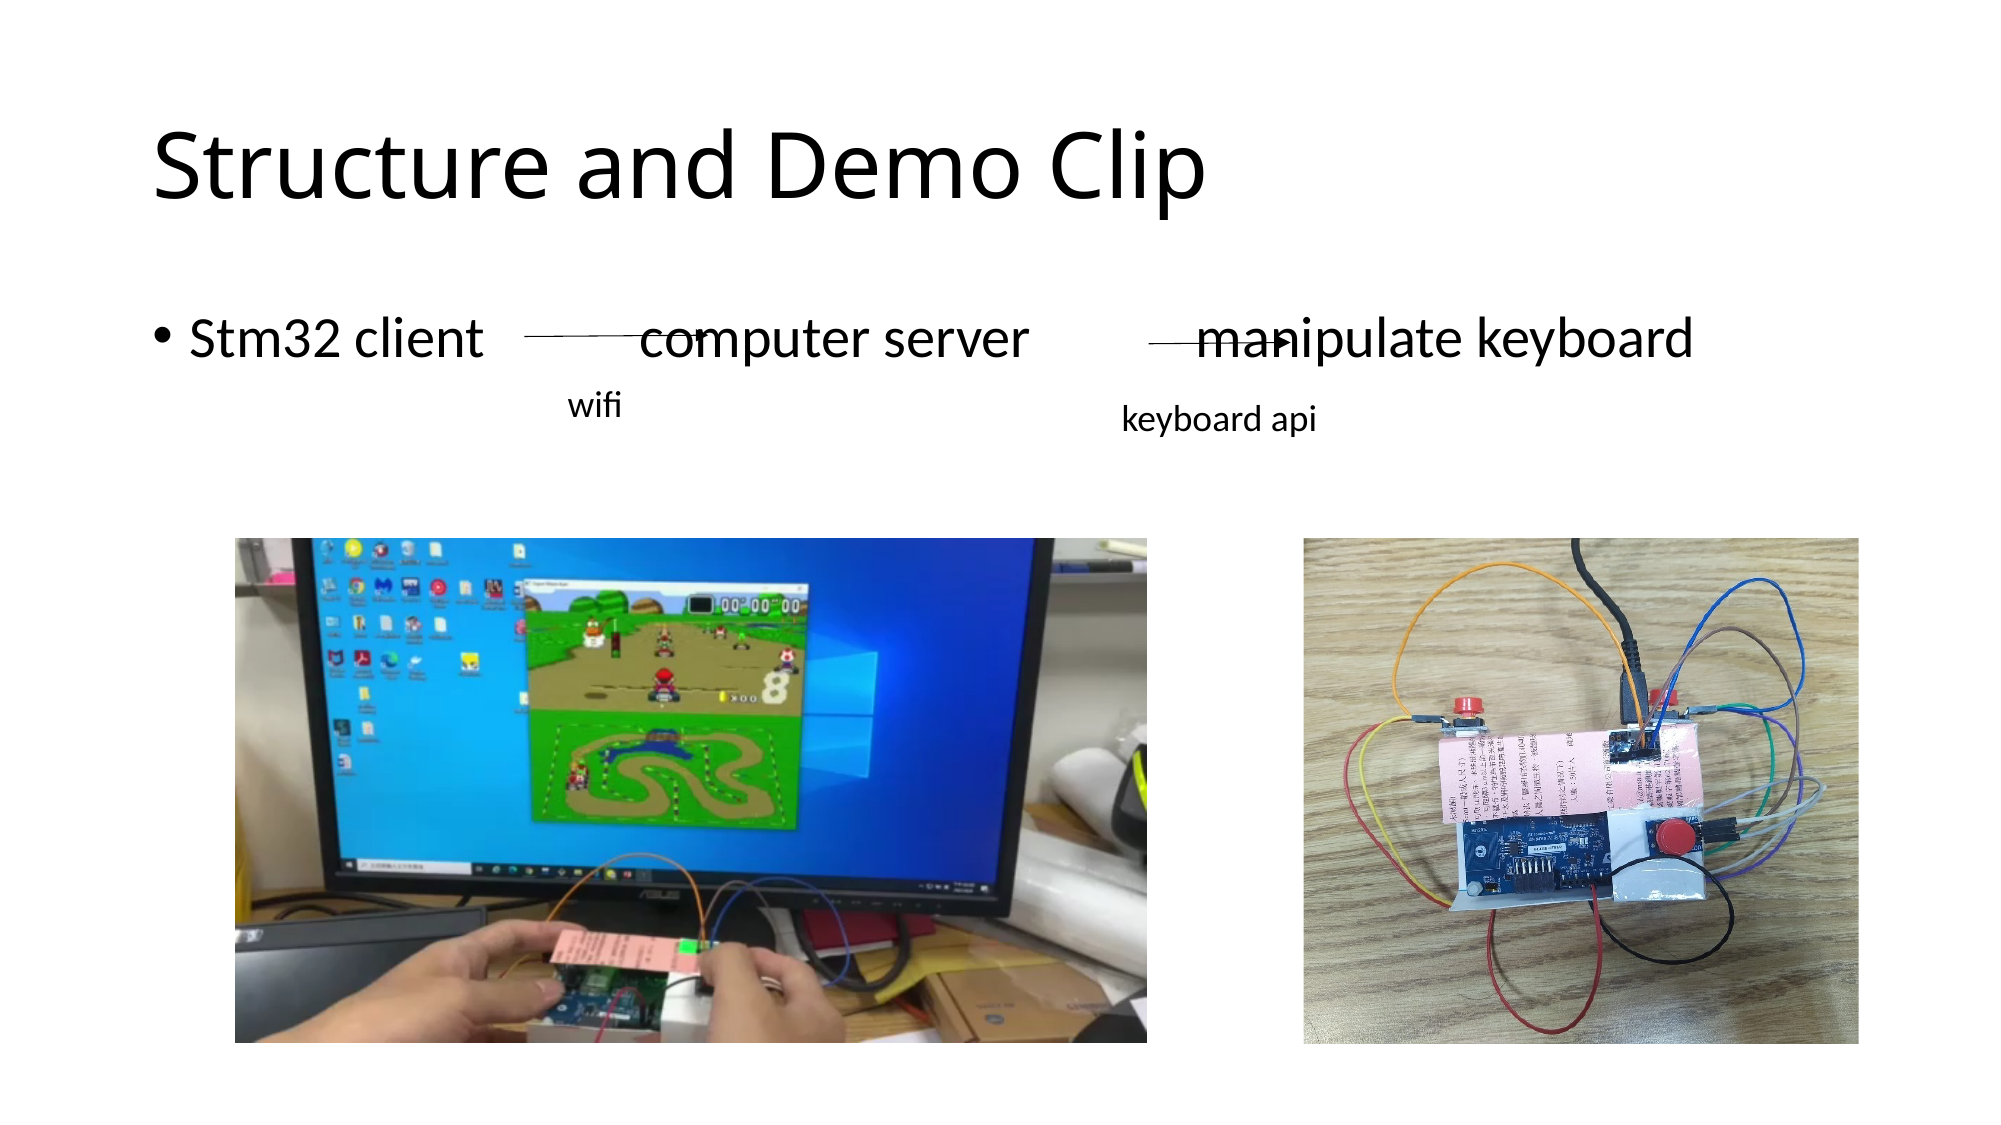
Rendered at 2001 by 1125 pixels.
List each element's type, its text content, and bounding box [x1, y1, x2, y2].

list Stm32 client computer server manipulate keyboard [137, 299, 1863, 1014]
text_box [234, 538, 1148, 1044]
picture [1303, 538, 1859, 1044]
title Structure and Demo Clip [137, 59, 1863, 278]
text_box keyboard api [1106, 386, 1333, 447]
text_box wifi [552, 372, 660, 432]
